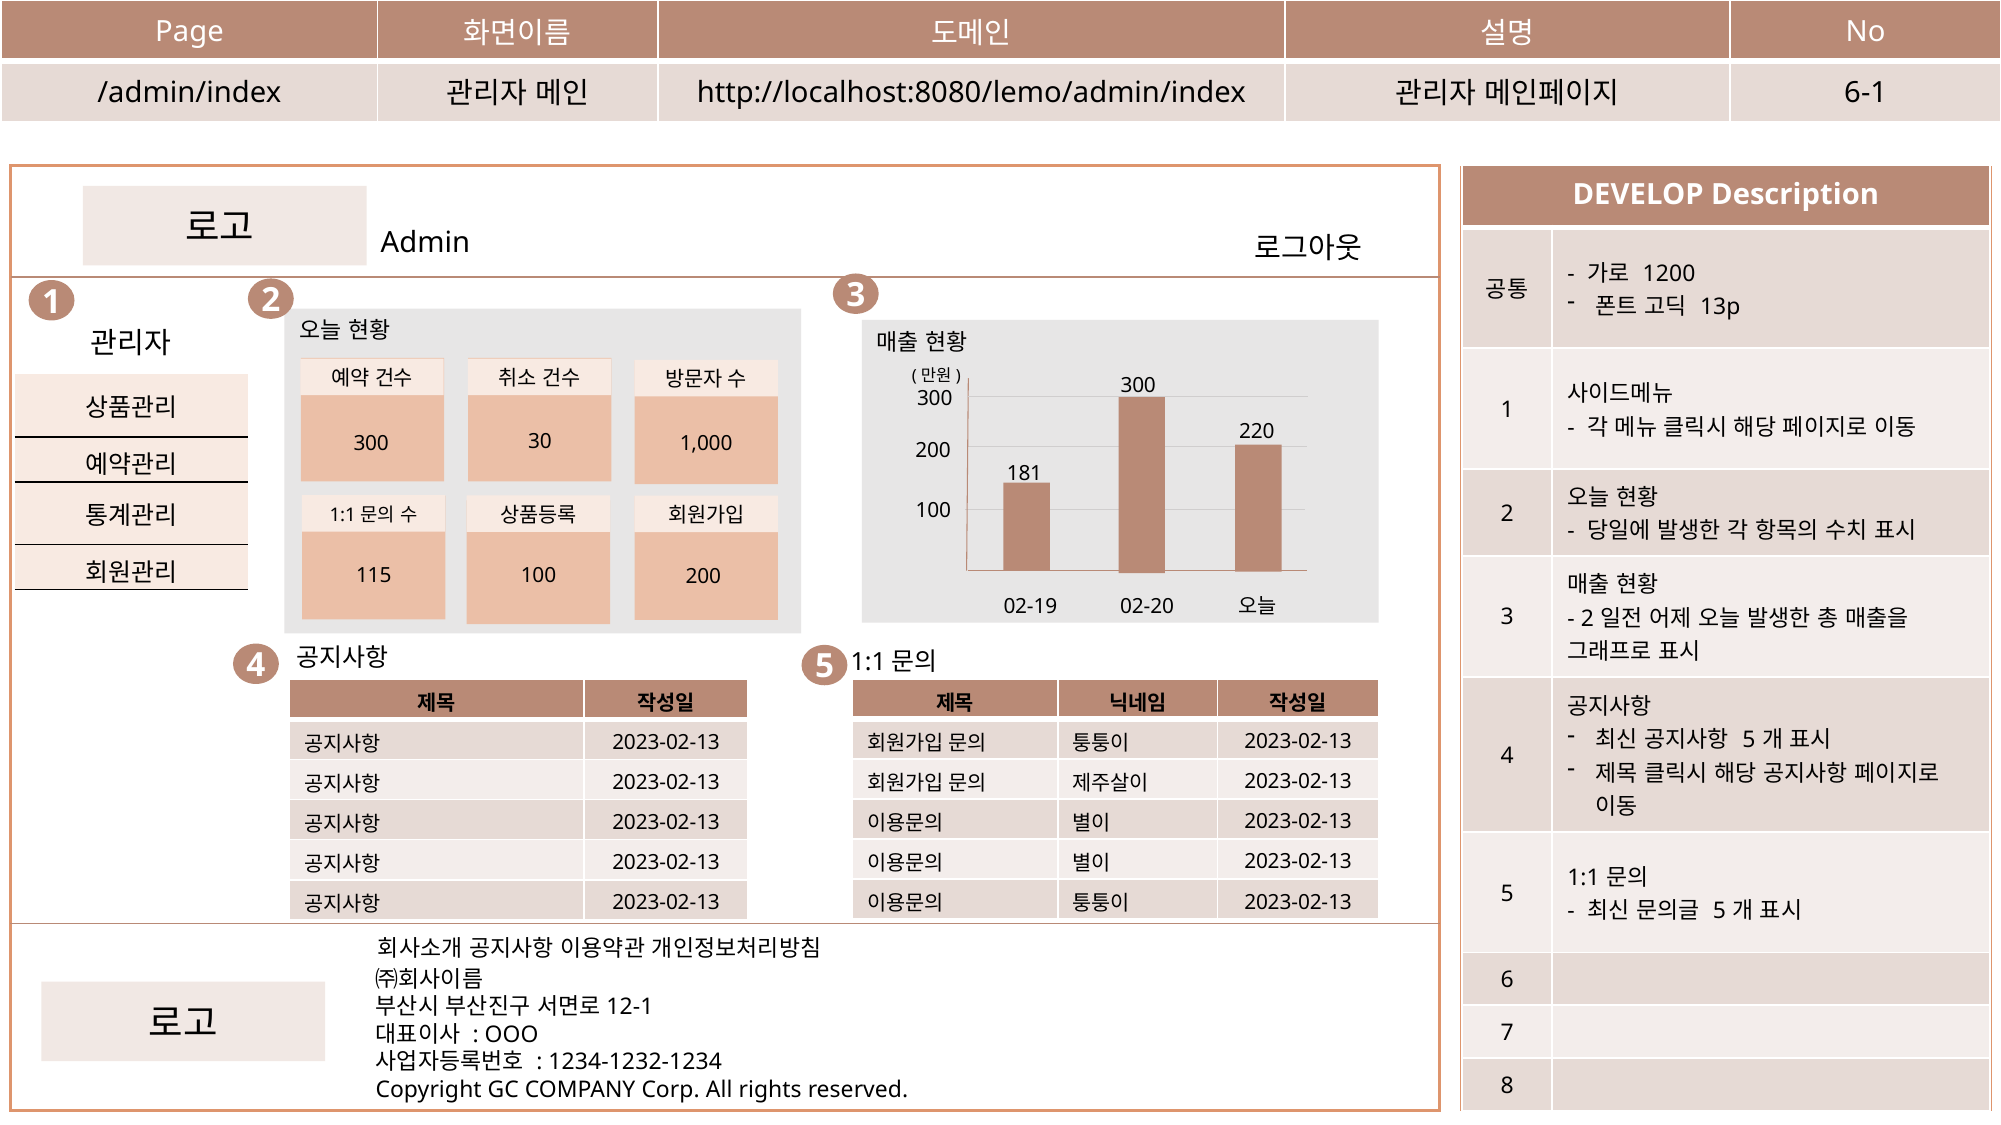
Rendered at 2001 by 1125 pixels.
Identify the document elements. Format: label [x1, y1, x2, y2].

table_cell [585, 800, 747, 839]
table_cell [1553, 833, 1989, 952]
table_cell [1218, 722, 1378, 758]
table_cell [585, 881, 747, 919]
table_cell [1463, 230, 1551, 347]
table_cell [1463, 833, 1551, 952]
table_header [1218, 680, 1378, 716]
table_cell [1059, 840, 1217, 878]
table_cell [378, 64, 657, 121]
table_cell [290, 800, 583, 839]
table_cell [659, 64, 1284, 121]
table_header [2, 1, 377, 58]
table_cell [15, 438, 248, 481]
text_box [1602, 1051, 2000, 1124]
table_cell [1059, 760, 1217, 798]
table_cell [1463, 1006, 1551, 1057]
table_cell [1218, 840, 1378, 878]
table_cell [1463, 470, 1551, 555]
table_header [15, 374, 248, 436]
table_header [853, 680, 1057, 716]
table_header [585, 680, 747, 717]
table_cell [1218, 880, 1378, 918]
table_cell [1059, 880, 1217, 918]
table_header [290, 680, 583, 717]
table_cell [1218, 800, 1378, 838]
table_cell [585, 760, 747, 799]
table_cell [1286, 64, 1729, 121]
table_cell [1553, 1059, 1989, 1110]
table_cell [1463, 1059, 1551, 1110]
table_cell [1059, 800, 1217, 838]
table_cell [1463, 953, 1551, 1004]
table_cell [1553, 230, 1989, 347]
table_cell [853, 880, 1057, 918]
table_cell [853, 800, 1057, 838]
table_cell [1463, 557, 1551, 676]
table_cell [290, 840, 583, 879]
table_cell [1553, 678, 1989, 831]
table_cell [1463, 678, 1551, 831]
table_header [378, 1, 657, 58]
table_cell [1553, 1006, 1989, 1057]
table_cell [1553, 349, 1989, 468]
table_cell [1553, 557, 1989, 676]
table_cell [290, 760, 583, 799]
table_cell [15, 483, 248, 544]
table_cell [1059, 722, 1217, 758]
table_cell [1731, 64, 2000, 121]
table_cell [15, 545, 248, 589]
table_cell [1463, 349, 1551, 468]
table_cell [290, 881, 583, 919]
table_cell [1553, 953, 1989, 1004]
table_cell [853, 840, 1057, 878]
table_header [1059, 680, 1217, 716]
table_cell [290, 722, 583, 759]
table_header [659, 1, 1284, 58]
table_cell [585, 840, 747, 879]
table_cell [1553, 470, 1989, 555]
table_cell [585, 722, 747, 759]
table_header [1731, 1, 2000, 58]
table_cell [853, 722, 1057, 758]
table_header [1286, 1, 1729, 58]
table_cell [2, 64, 377, 121]
table_header [1463, 166, 1989, 225]
table_cell [853, 760, 1057, 798]
text_box [0, 164, 1441, 1112]
table_cell [1218, 760, 1378, 798]
